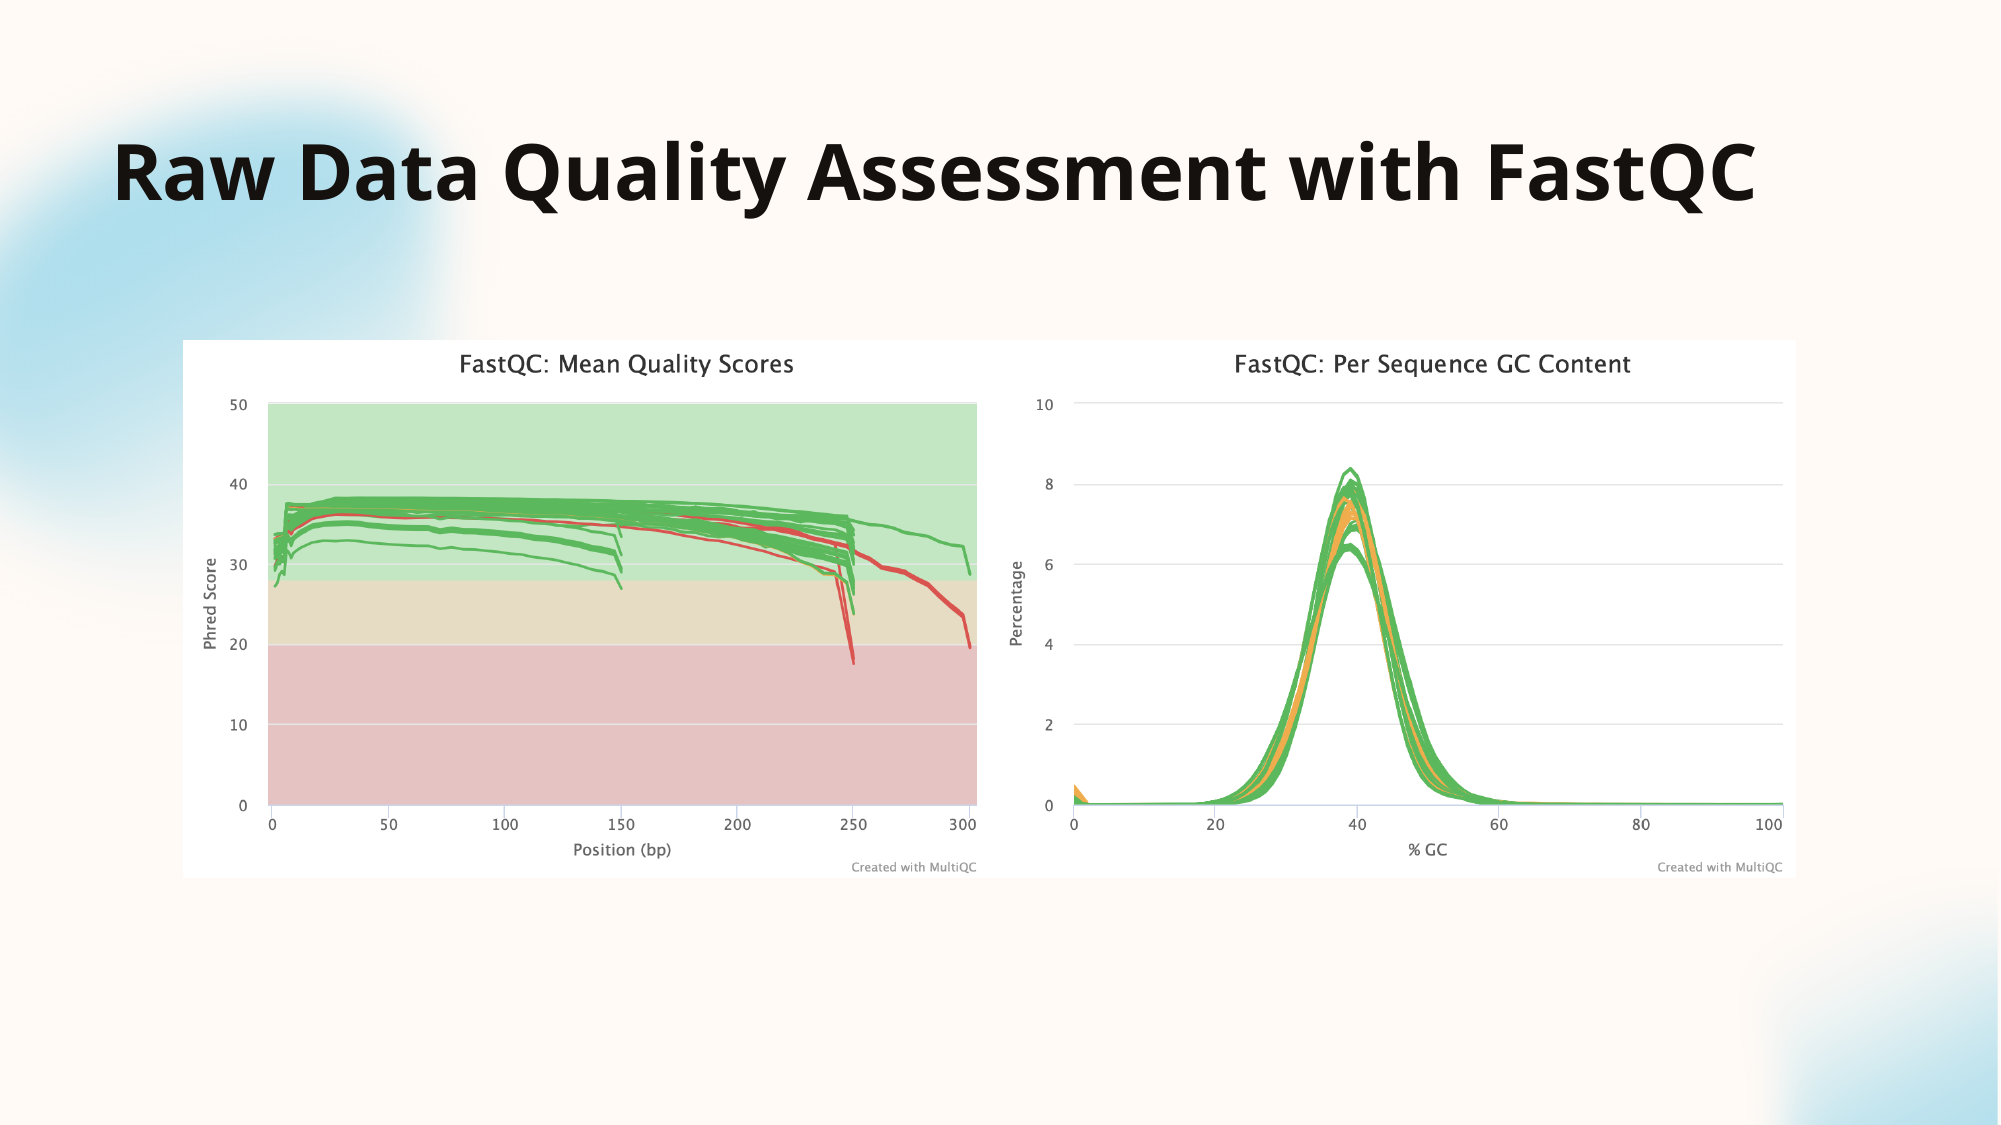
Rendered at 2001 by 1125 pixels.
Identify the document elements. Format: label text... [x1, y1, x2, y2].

picture [0, 0, 1998, 1125]
text_box Raw Data Quality Assessment with FastQC [96, 115, 1883, 224]
